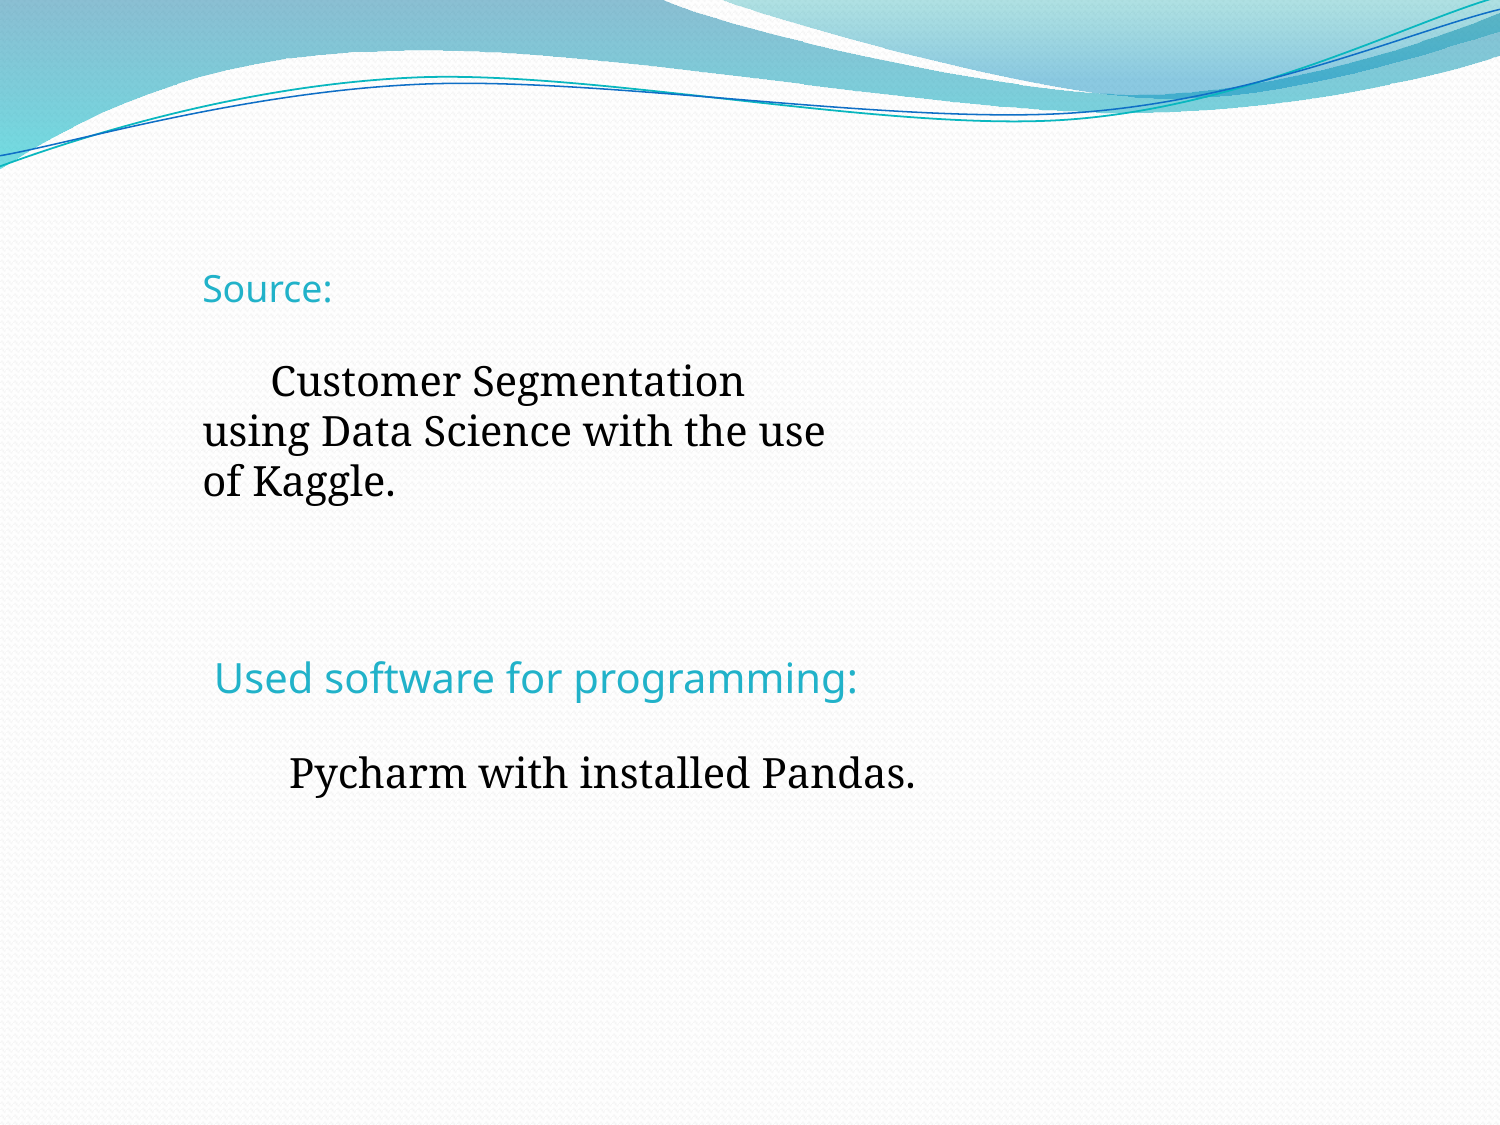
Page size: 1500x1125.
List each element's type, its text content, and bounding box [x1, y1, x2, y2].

text_box Source: Customer Segmentation using Data Science with the use of Kaggle. [187, 257, 879, 558]
text_box Used software for programming: Pycharm with installed Pandas. [199, 644, 1008, 805]
